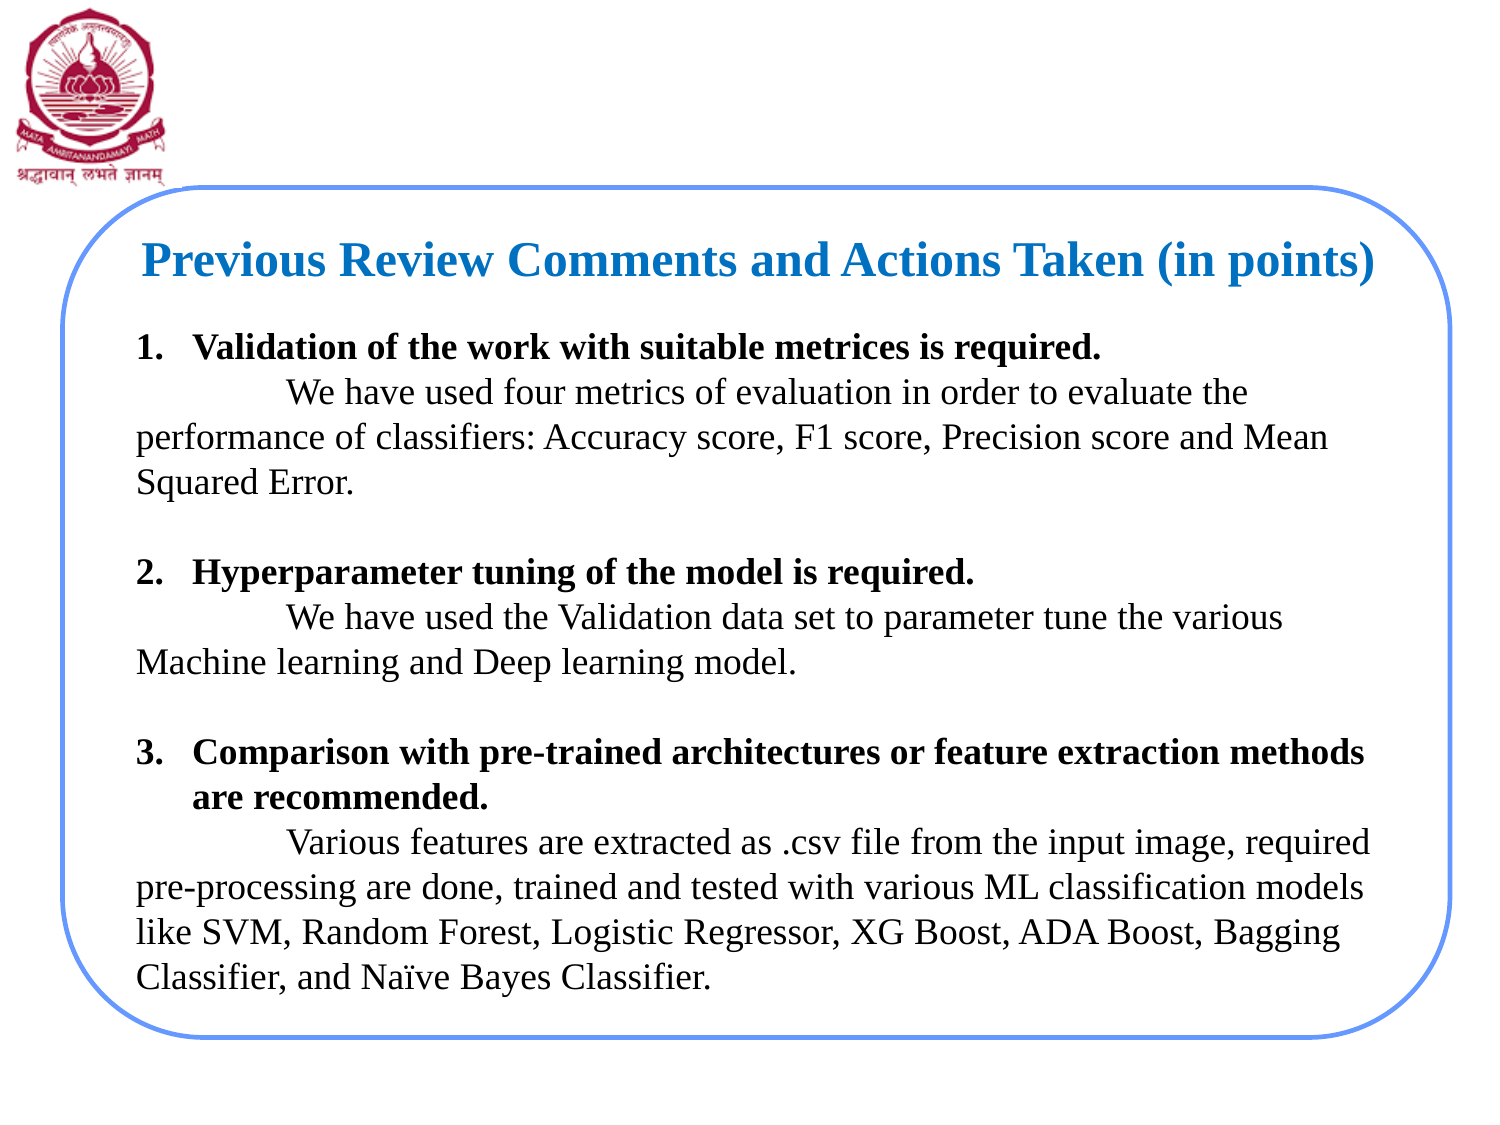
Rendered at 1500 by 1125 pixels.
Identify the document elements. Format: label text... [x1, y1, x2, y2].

picture [0, 6, 182, 188]
text_box Validation of the work with suitable metrices is required. We have used four metrics of evaluation in order to evaluate the performance of classifiers: Accuracy score, F1 score, Precision score and Mean Squared Error. Hyperparameter tuning of the model is required. We have used the Validation data set to parameter tune the various Machine learning and Deep learning model. Comparison with pre-trained architectures or feature extraction methods are recommended. Various features are extracted as .csv file from the input image, required pre-processing are done, trained and tested with various ML classification models like SVM, Random Forest, Logistic Regressor, XG Boost, ADA Boost, Bagging Classifier, and Naïve Bayes Classifier. [121, 314, 1434, 1050]
title Previous Review Comments and Actions Taken (in points) [83, 172, 1435, 341]
